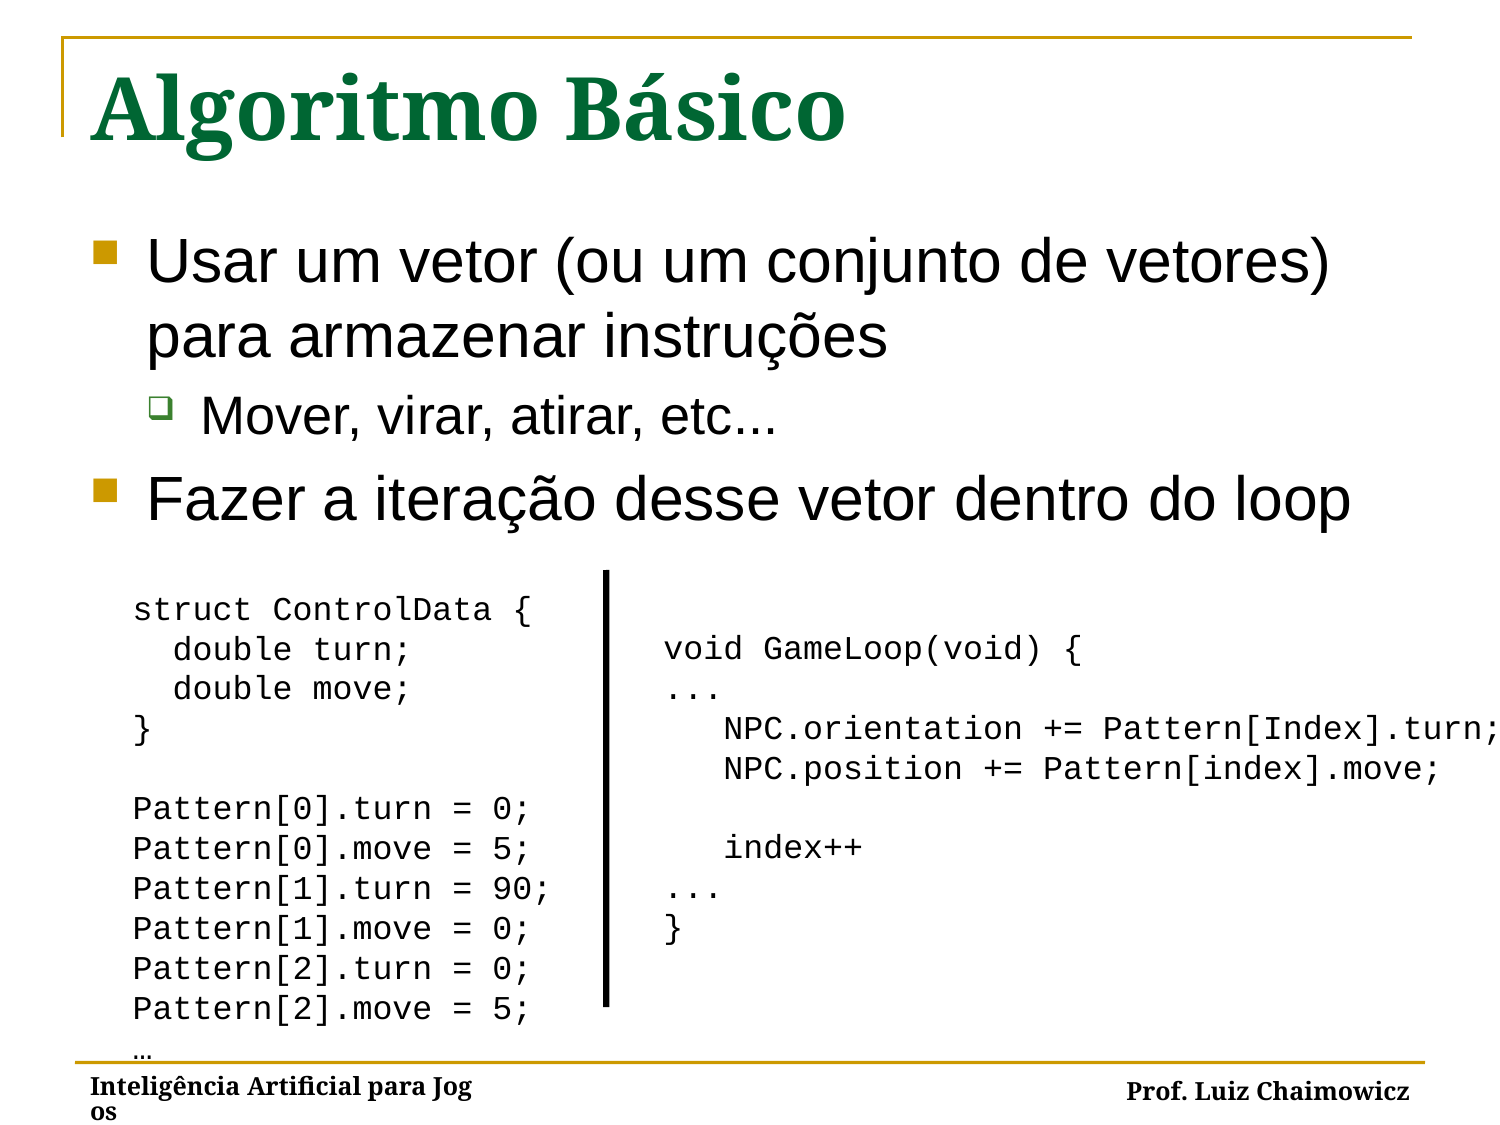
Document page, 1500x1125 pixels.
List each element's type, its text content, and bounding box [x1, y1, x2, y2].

text_box struct ControlData { double turn; double move; } Pattern[0].turn = 0; Pattern[0].move = 5; Pattern[1].turn = 90; Pattern[1].move = 0; Pattern[2].turn = 0; Pattern[2].move = 5; … [117, 579, 568, 1074]
list Usar um vetor (ou um conjunto de vetores) para armazenar instruções Mover, virar, atirar, etc... Fazer a iteração desse vetor dentro do loop [74, 212, 1426, 1038]
text_box void GameLoop(void) { ... NPC.orientation += Pattern[Index].turn; NPC.position += Pattern[index].move; index++ ... } [648, 618, 1500, 953]
footer Inteligência Artificial para Jogos [74, 1074, 501, 1113]
title Algoritmo Básico [74, 45, 1426, 188]
